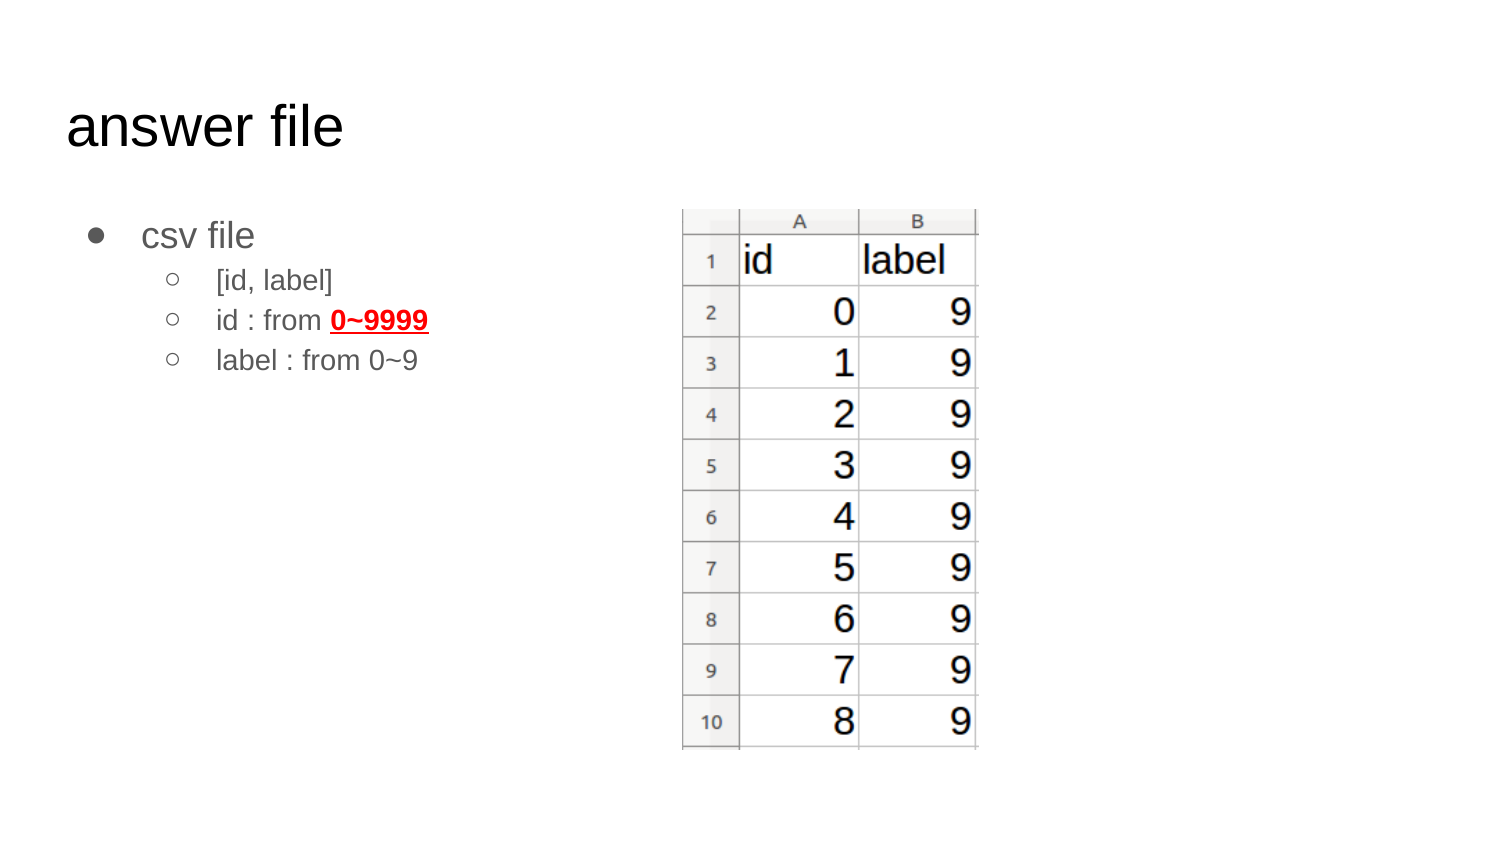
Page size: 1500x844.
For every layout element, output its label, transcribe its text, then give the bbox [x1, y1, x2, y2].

title answer file [51, 72, 1449, 167]
list csv file [id, label] id : from 0~9999 label : from 0~9 [51, 189, 1449, 750]
picture [682, 209, 979, 750]
